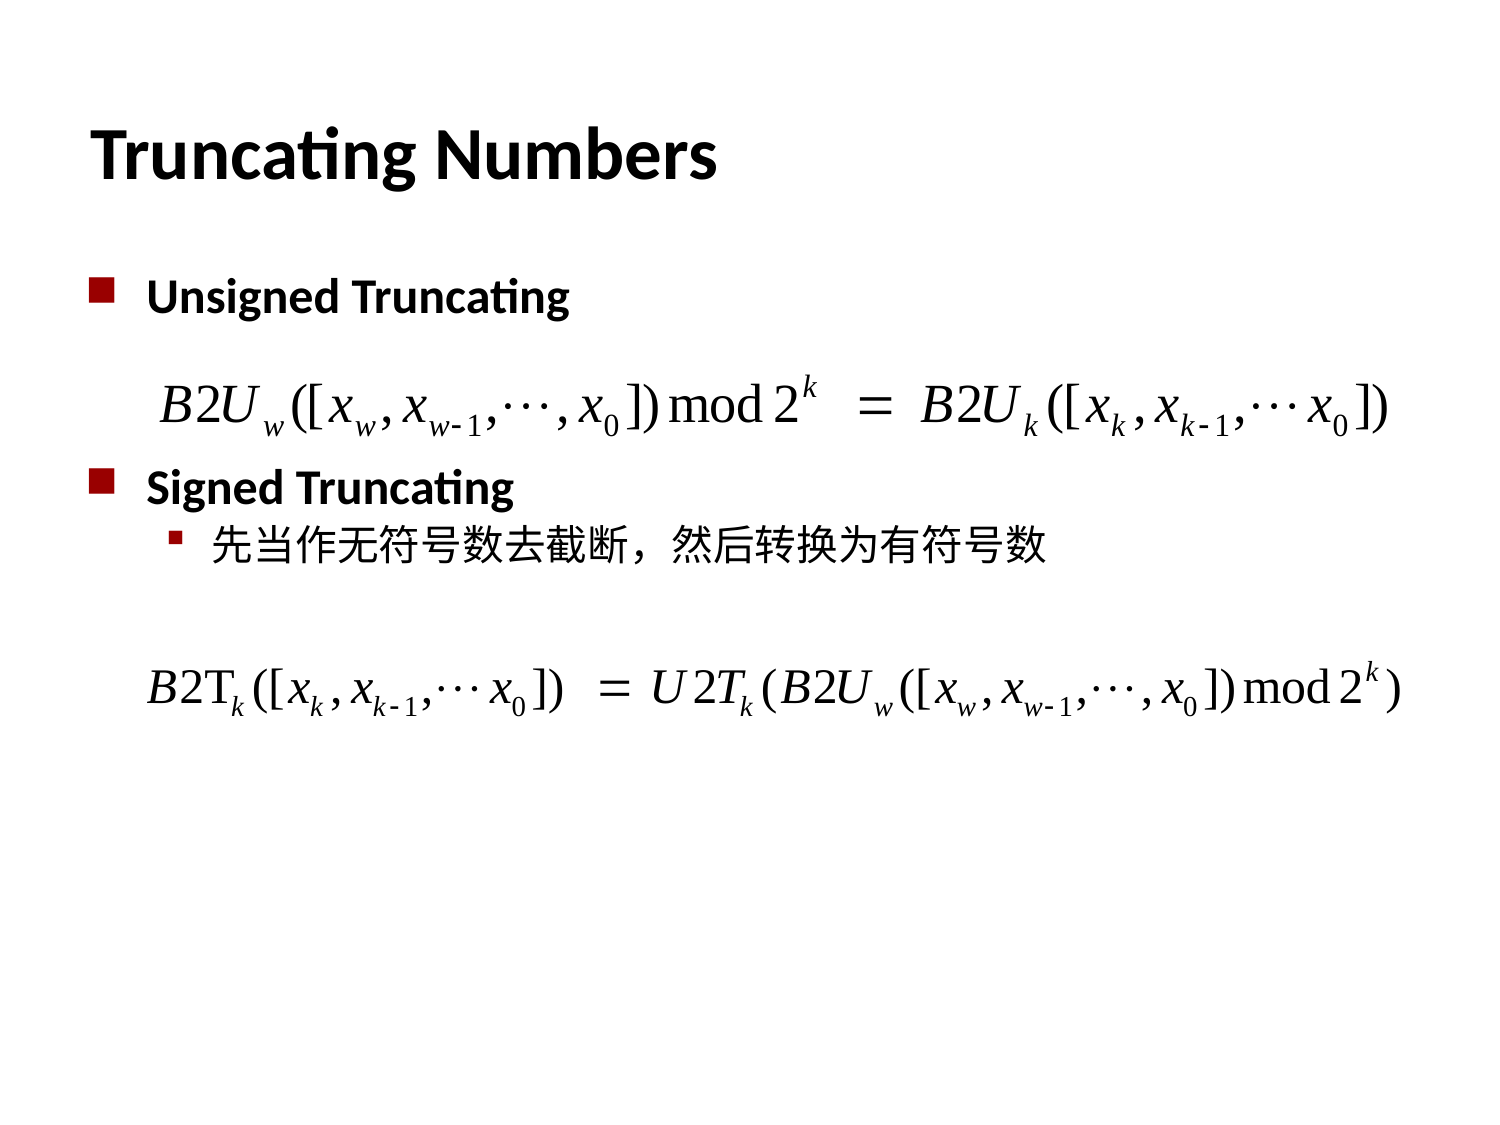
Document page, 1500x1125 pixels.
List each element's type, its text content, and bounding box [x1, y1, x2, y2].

list Unsigned Truncating Signed Truncating 先当作无符号数去截断，然后转换为有符号数 [74, 262, 1363, 988]
title Truncating Numbers [74, 74, 1401, 226]
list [137, 649, 1413, 730]
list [149, 362, 1401, 451]
